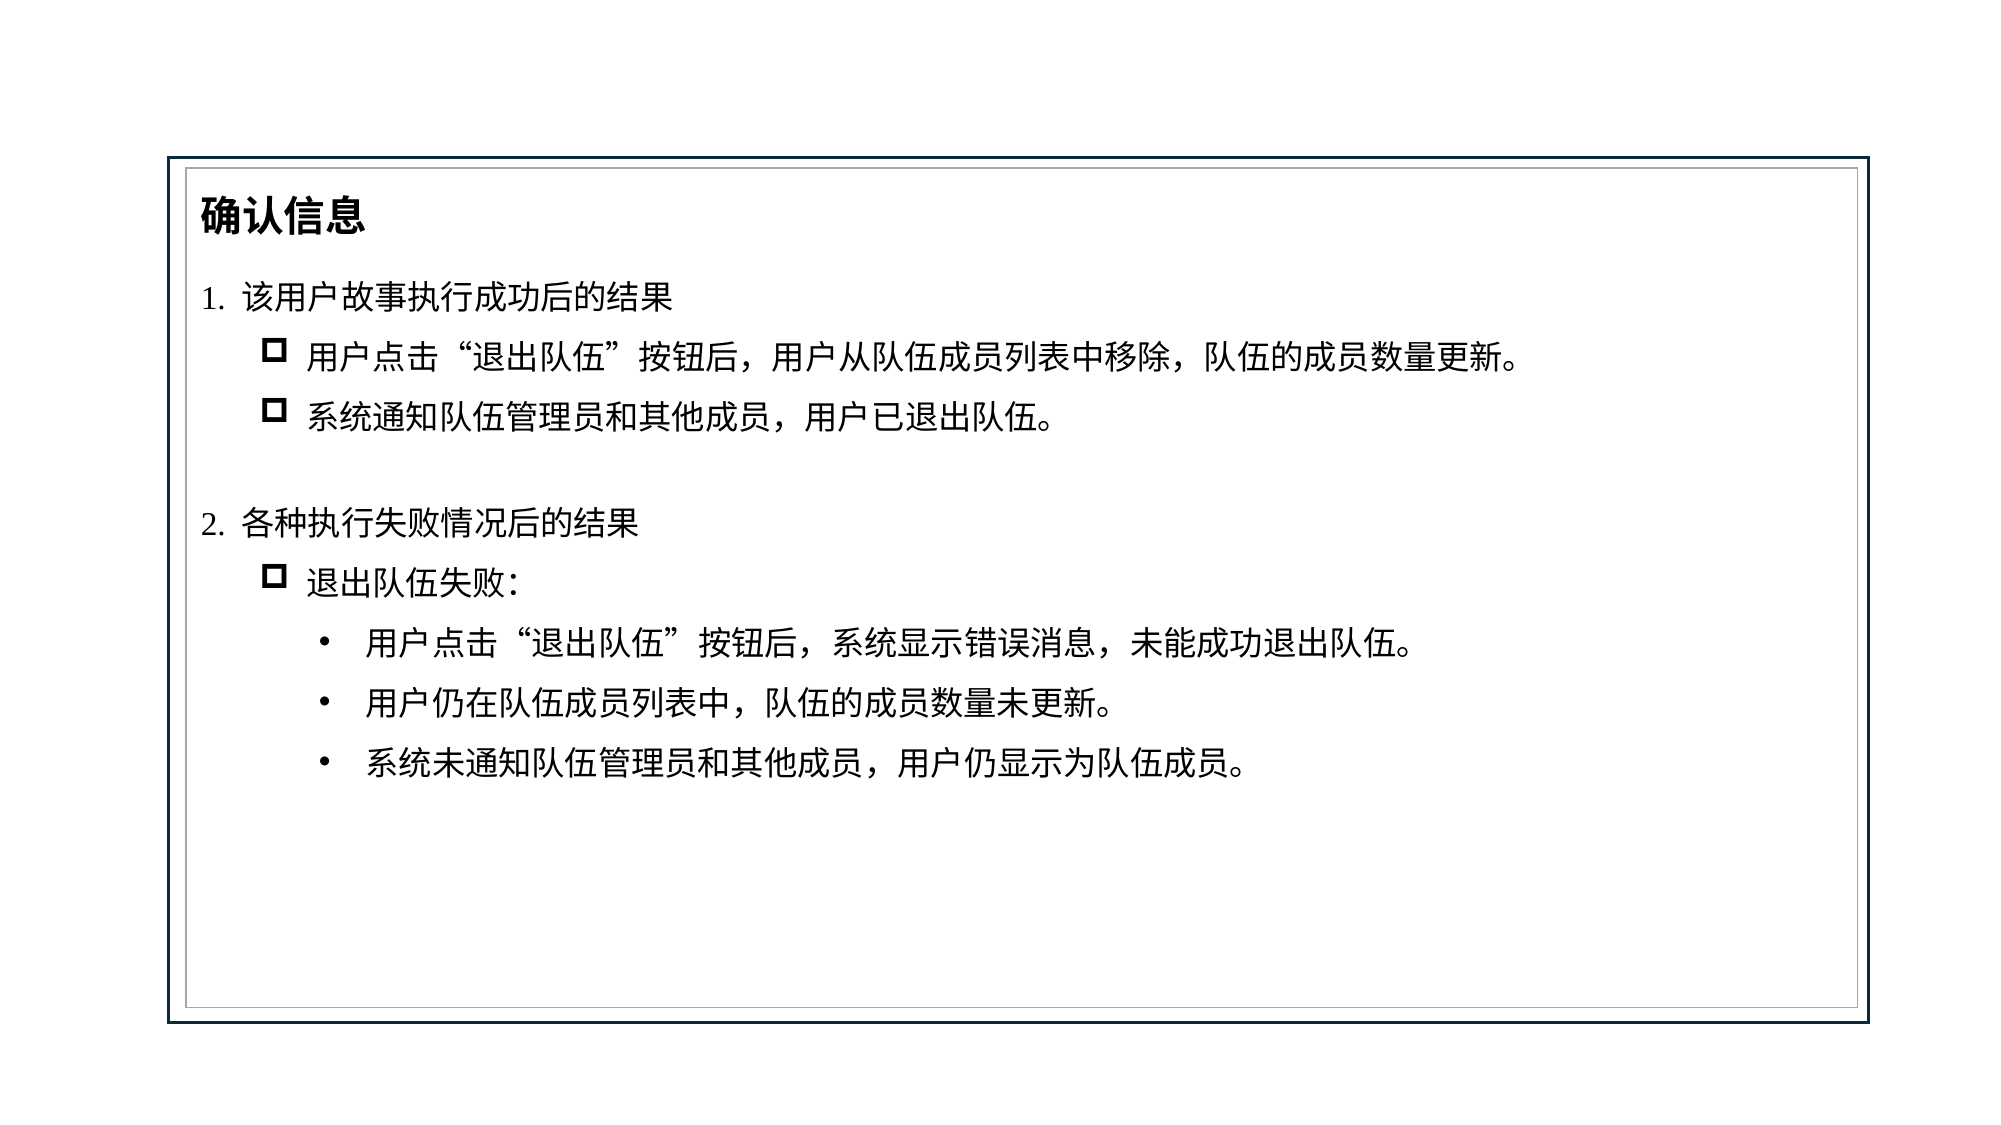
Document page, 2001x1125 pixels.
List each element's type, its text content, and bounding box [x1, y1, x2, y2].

table_header 1. 该用户故事执行成功后的结果 用户点击“退出队伍”按钮后，用户从队伍成员列表中移除，队伍的成员数量更新。 系统通知队伍管理员和其他成员，用户已退出队伍。 2. 各种执行失败情况后的结果 退出队伍失败： 用户点击“退出队伍”按钮后，系统显示错误消息，未能成功退出队伍。 用户仍在队伍成员列表中，队伍的成员数量未更新。 系统未通知队伍管理员和其他成员，用户仍显示为队伍成员。 [187, 169, 1857, 1007]
text_box 确认信息 [185, 182, 694, 248]
text_box 对于新功能，有注释的线框。对于bug，用截图重现的步骤。对于非功能性的故事，解释范围/标准 [167, 156, 1870, 1024]
